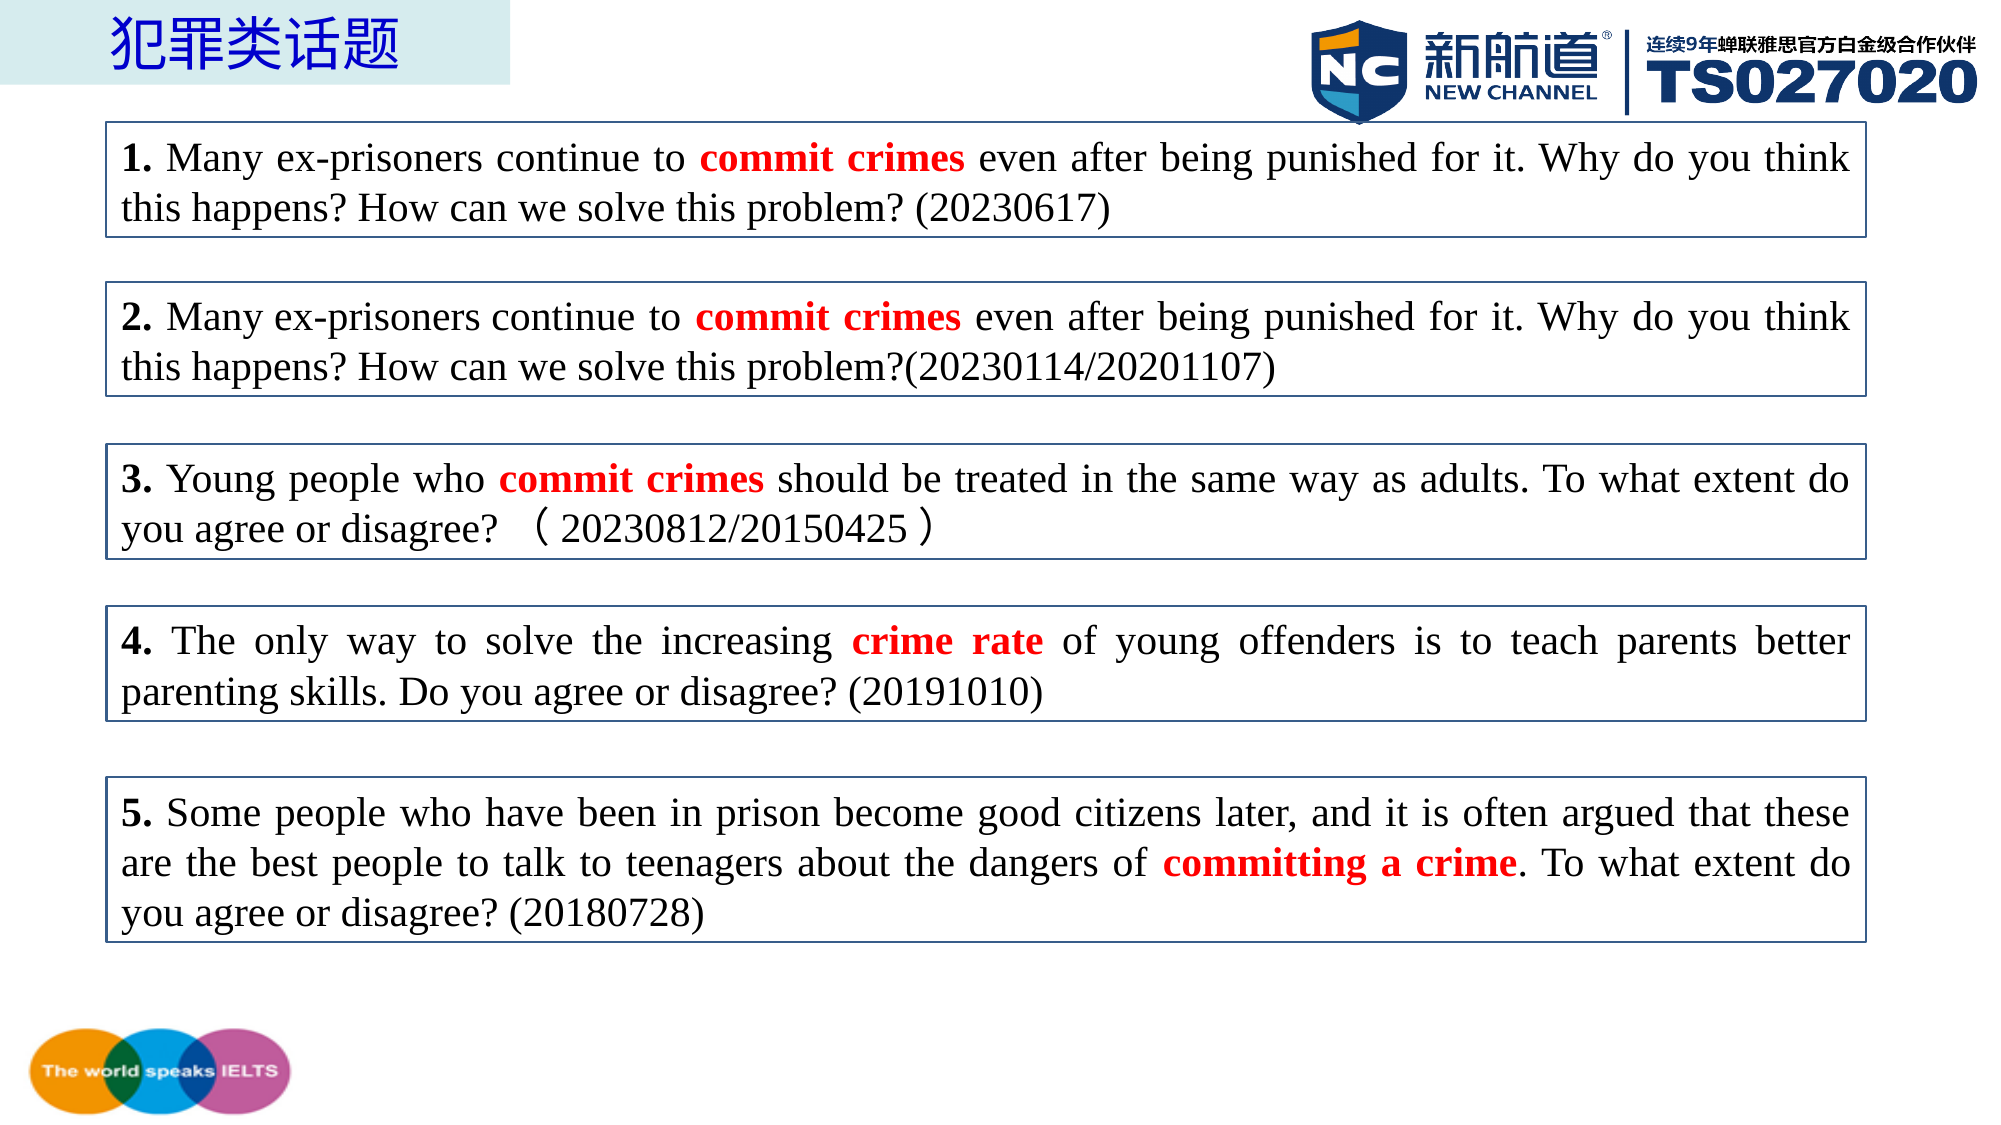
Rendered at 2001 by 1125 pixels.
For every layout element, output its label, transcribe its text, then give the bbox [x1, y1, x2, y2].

text_box 1. Many ex-prisoners continue to commit crimes even after being punished for it. Why do you think this happens? How can we solve this problem? (20230617) [106, 121, 1866, 237]
text_box 犯罪类话题 [0, 0, 511, 85]
text_box 2. Many ex-prisoners continue to commit crimes even after being punished for it. Why do you think this happens? How can we solve this problem?(20230114/20201107) [106, 281, 1866, 397]
picture [1299, 0, 1983, 146]
picture [4, 1024, 311, 1122]
text_box 4. The only way to solve the increasing crime rate of young offenders is to teach parents better parenting skills. Do you agree or disagree? (20191010) [106, 605, 1867, 721]
text_box 5. Some people who have been in prison become good citizens later, and it is often argued that these are the best people to talk to teenagers about the dangers of committing a crime. To what extent do you agree or disagree? (20180728) [106, 776, 1867, 942]
text_box 3. Young people who commit crimes should be treated in the same way as adults. To what extent do you agree or disagree?（20230812/20150425） [106, 443, 1867, 559]
